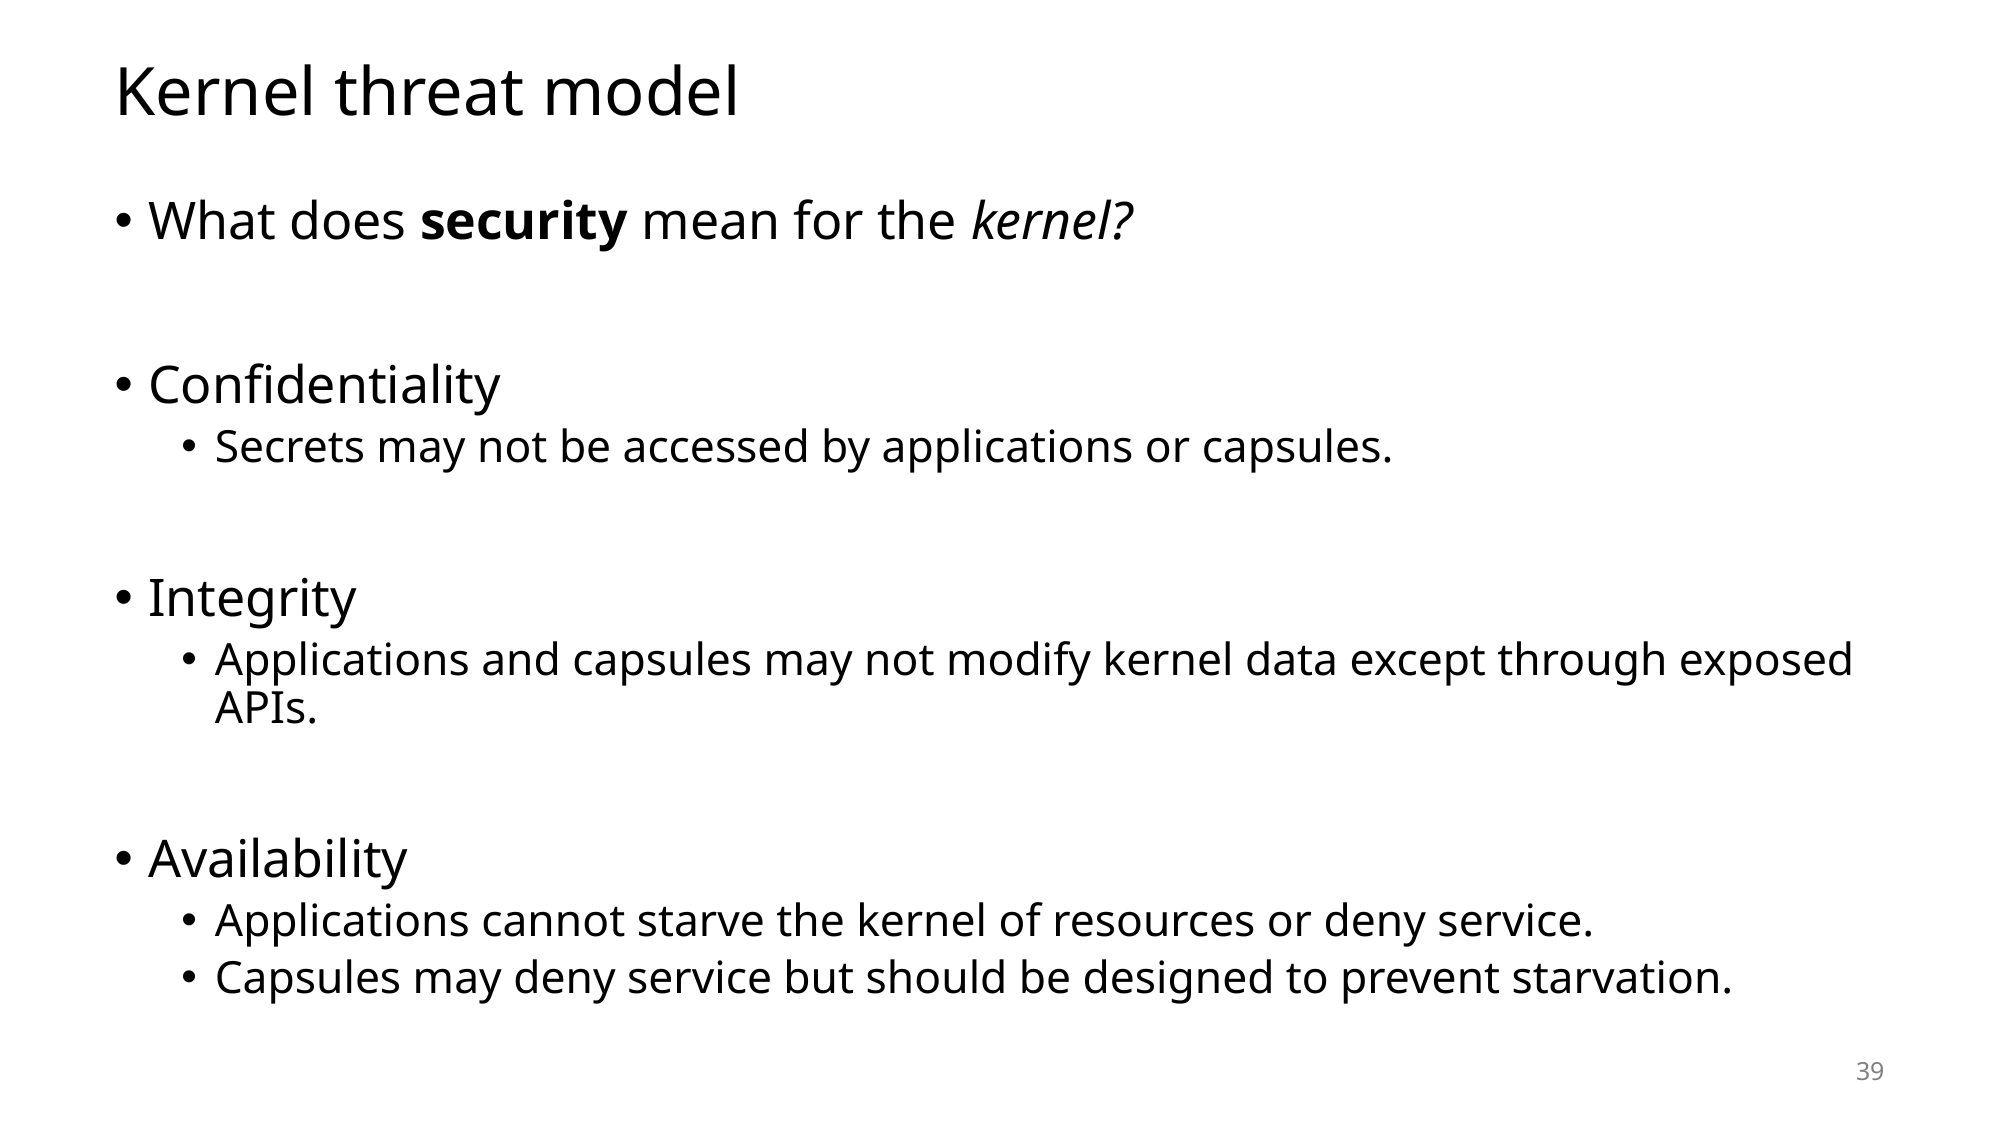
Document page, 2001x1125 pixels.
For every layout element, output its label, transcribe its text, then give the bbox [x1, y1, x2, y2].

title Kernel threat model [99, 37, 1900, 150]
list What does security mean for the kernel? Confidentiality Secrets may not be accessed by applications or capsules. Integrity Applications and capsules may not modify kernel data except through exposed APIs. Availability Applications cannot starve the kernel of resources or deny service. Capsules may deny service but should be designed to prevent starvation. [99, 187, 1900, 1013]
slide_number 39 [1749, 1042, 1900, 1103]
